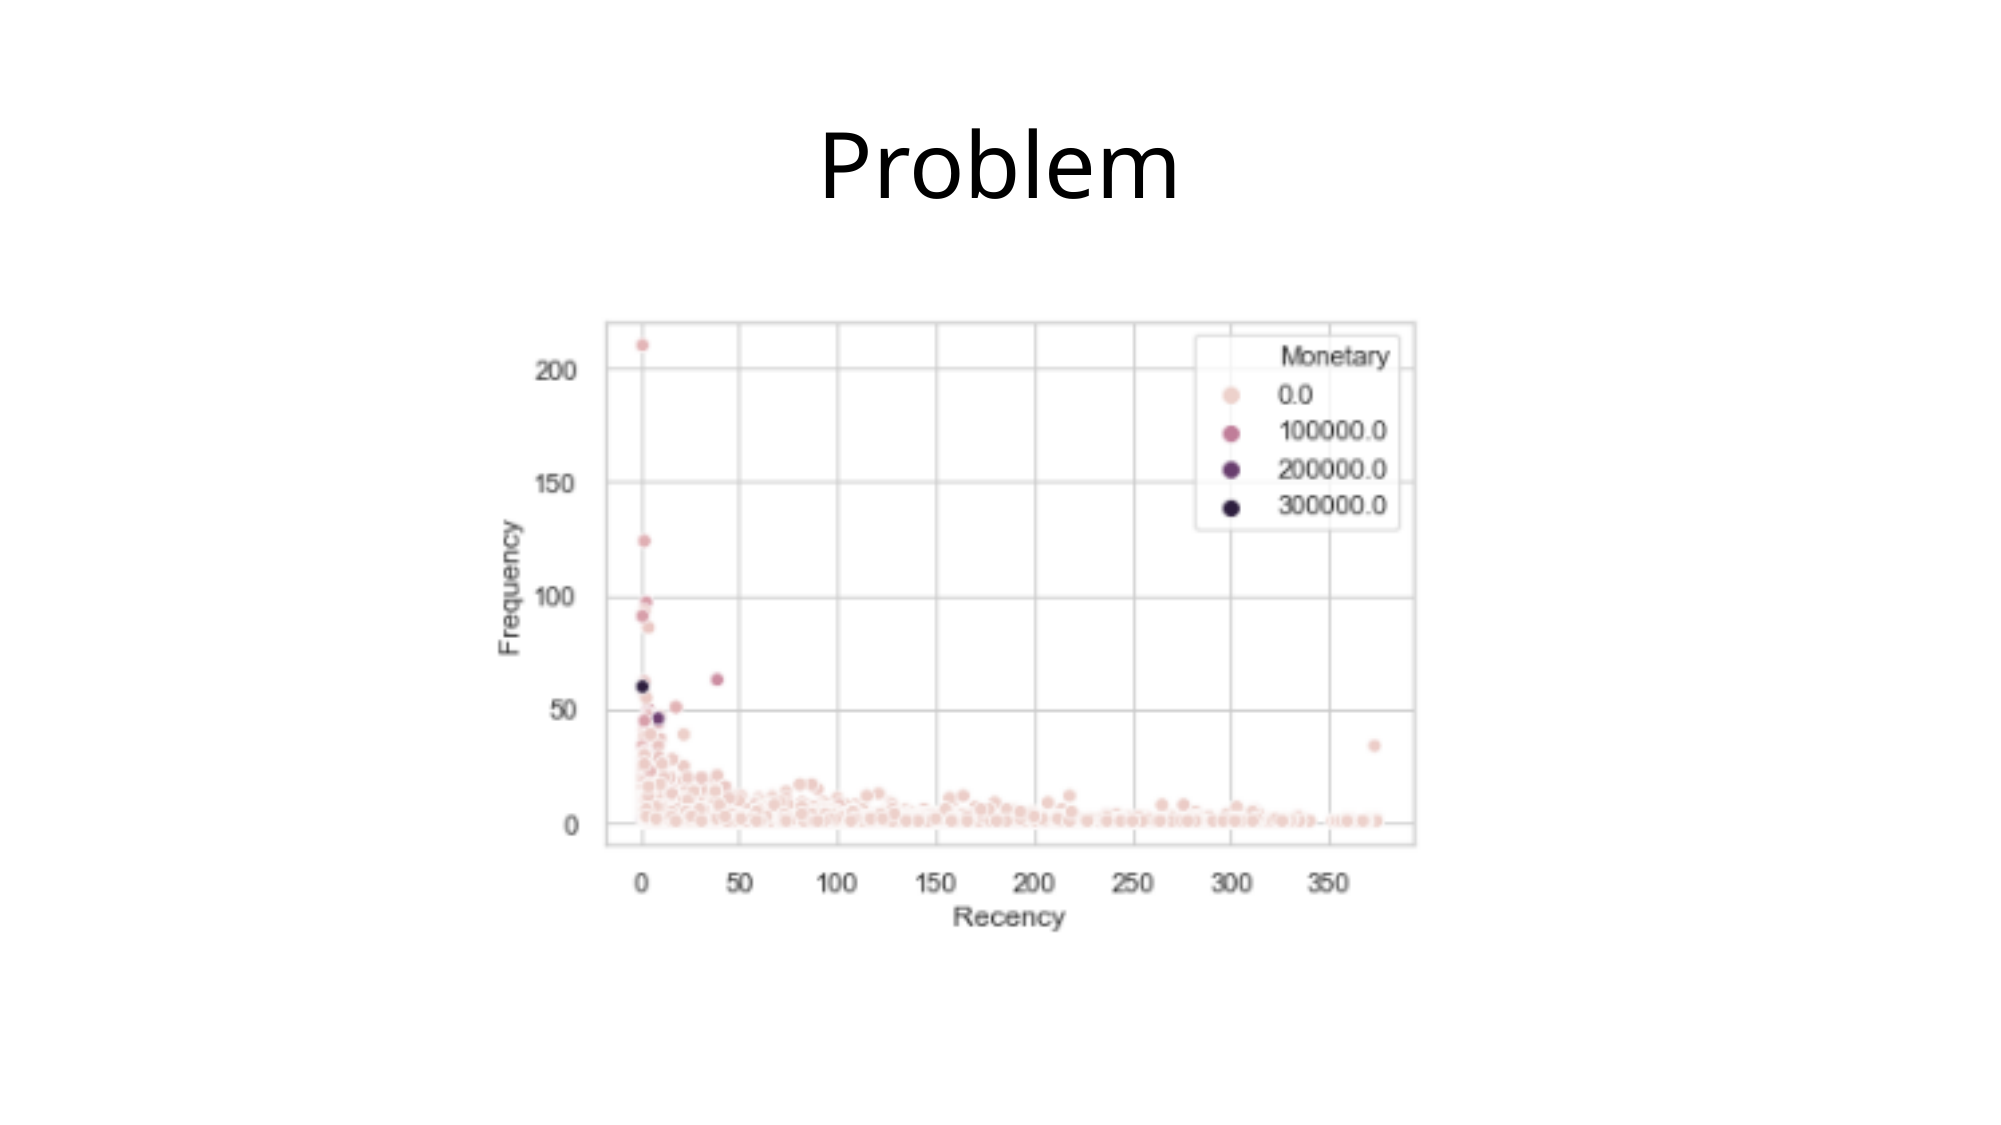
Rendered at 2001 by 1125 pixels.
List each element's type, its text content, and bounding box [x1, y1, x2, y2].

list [451, 314, 1490, 978]
title Problem [137, 59, 1863, 278]
